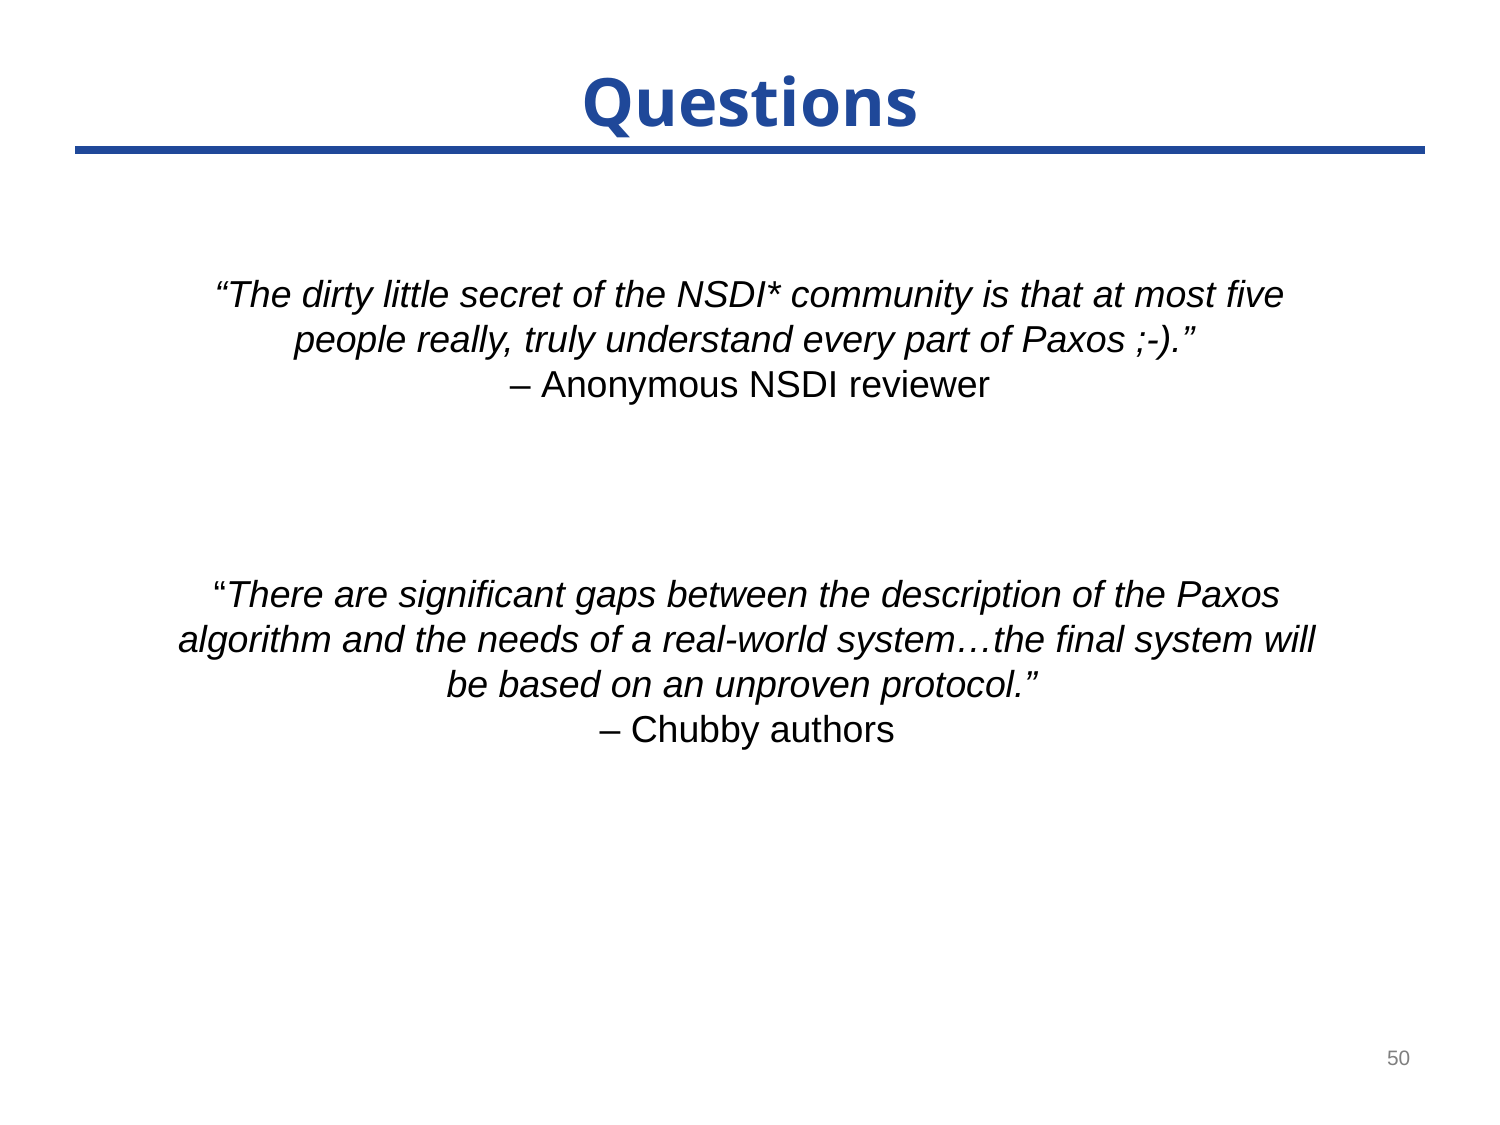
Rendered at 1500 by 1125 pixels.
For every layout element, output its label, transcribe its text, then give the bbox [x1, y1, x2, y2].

text_box “The dirty little secret of the NSDI* community is that at most five people really, truly understand every part of Paxos ;-).” – Anonymous NSDI reviewer [163, 262, 1337, 413]
slide_number 50 [1074, 1037, 1425, 1103]
text_box “There are significant gaps between the description of the Paxos algorithm and the needs of a real-world system…the final system will be based on an unproven protocol.” – Chubby authors [161, 562, 1334, 758]
title Questions [75, 50, 1425, 150]
